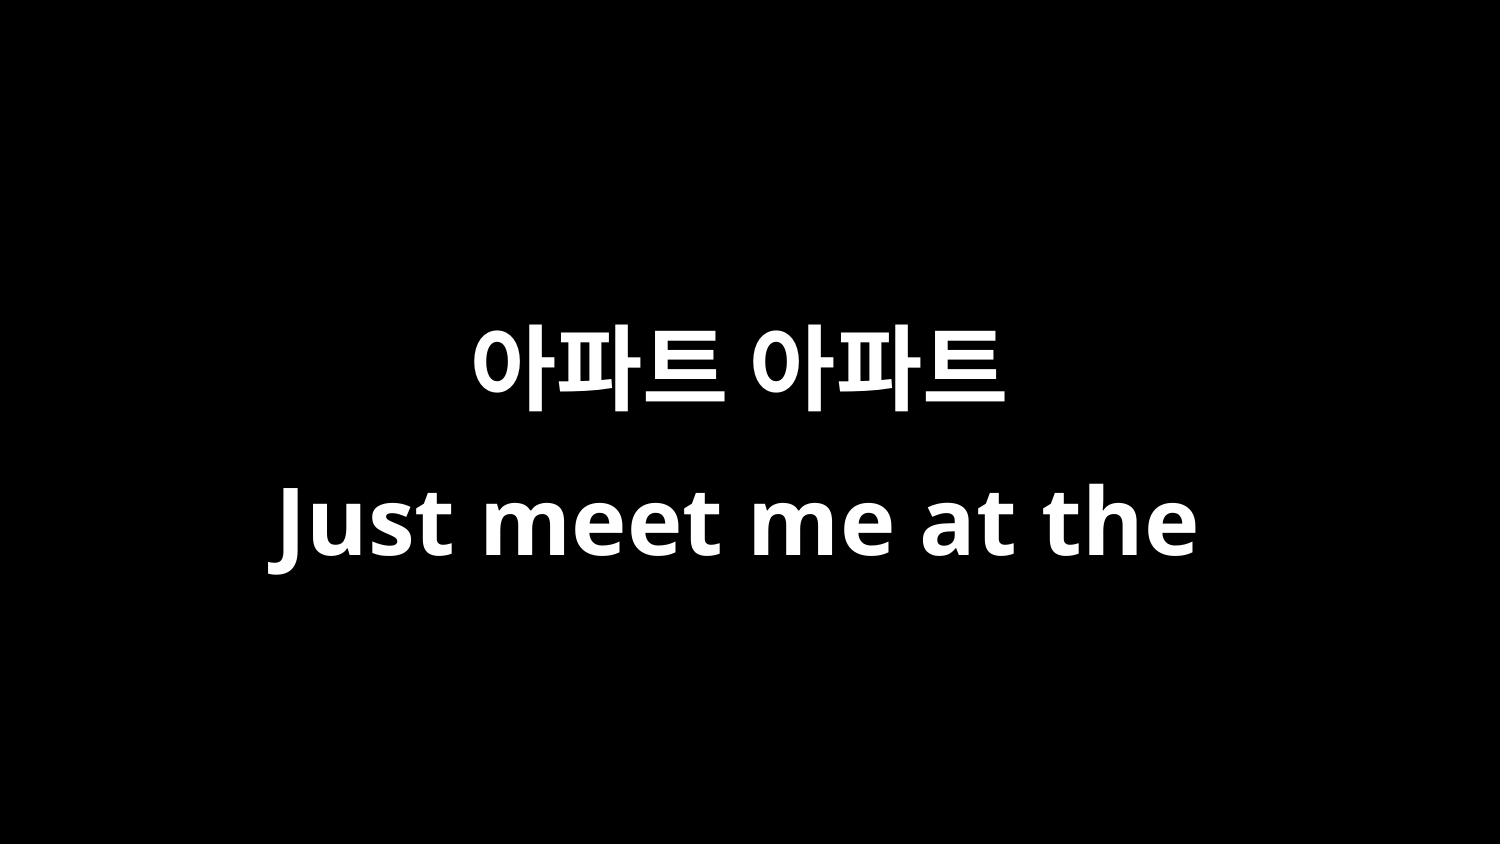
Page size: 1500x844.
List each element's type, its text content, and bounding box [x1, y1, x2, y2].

text_box 아파트 아파트 Just meet me at the [74, 262, 1425, 581]
